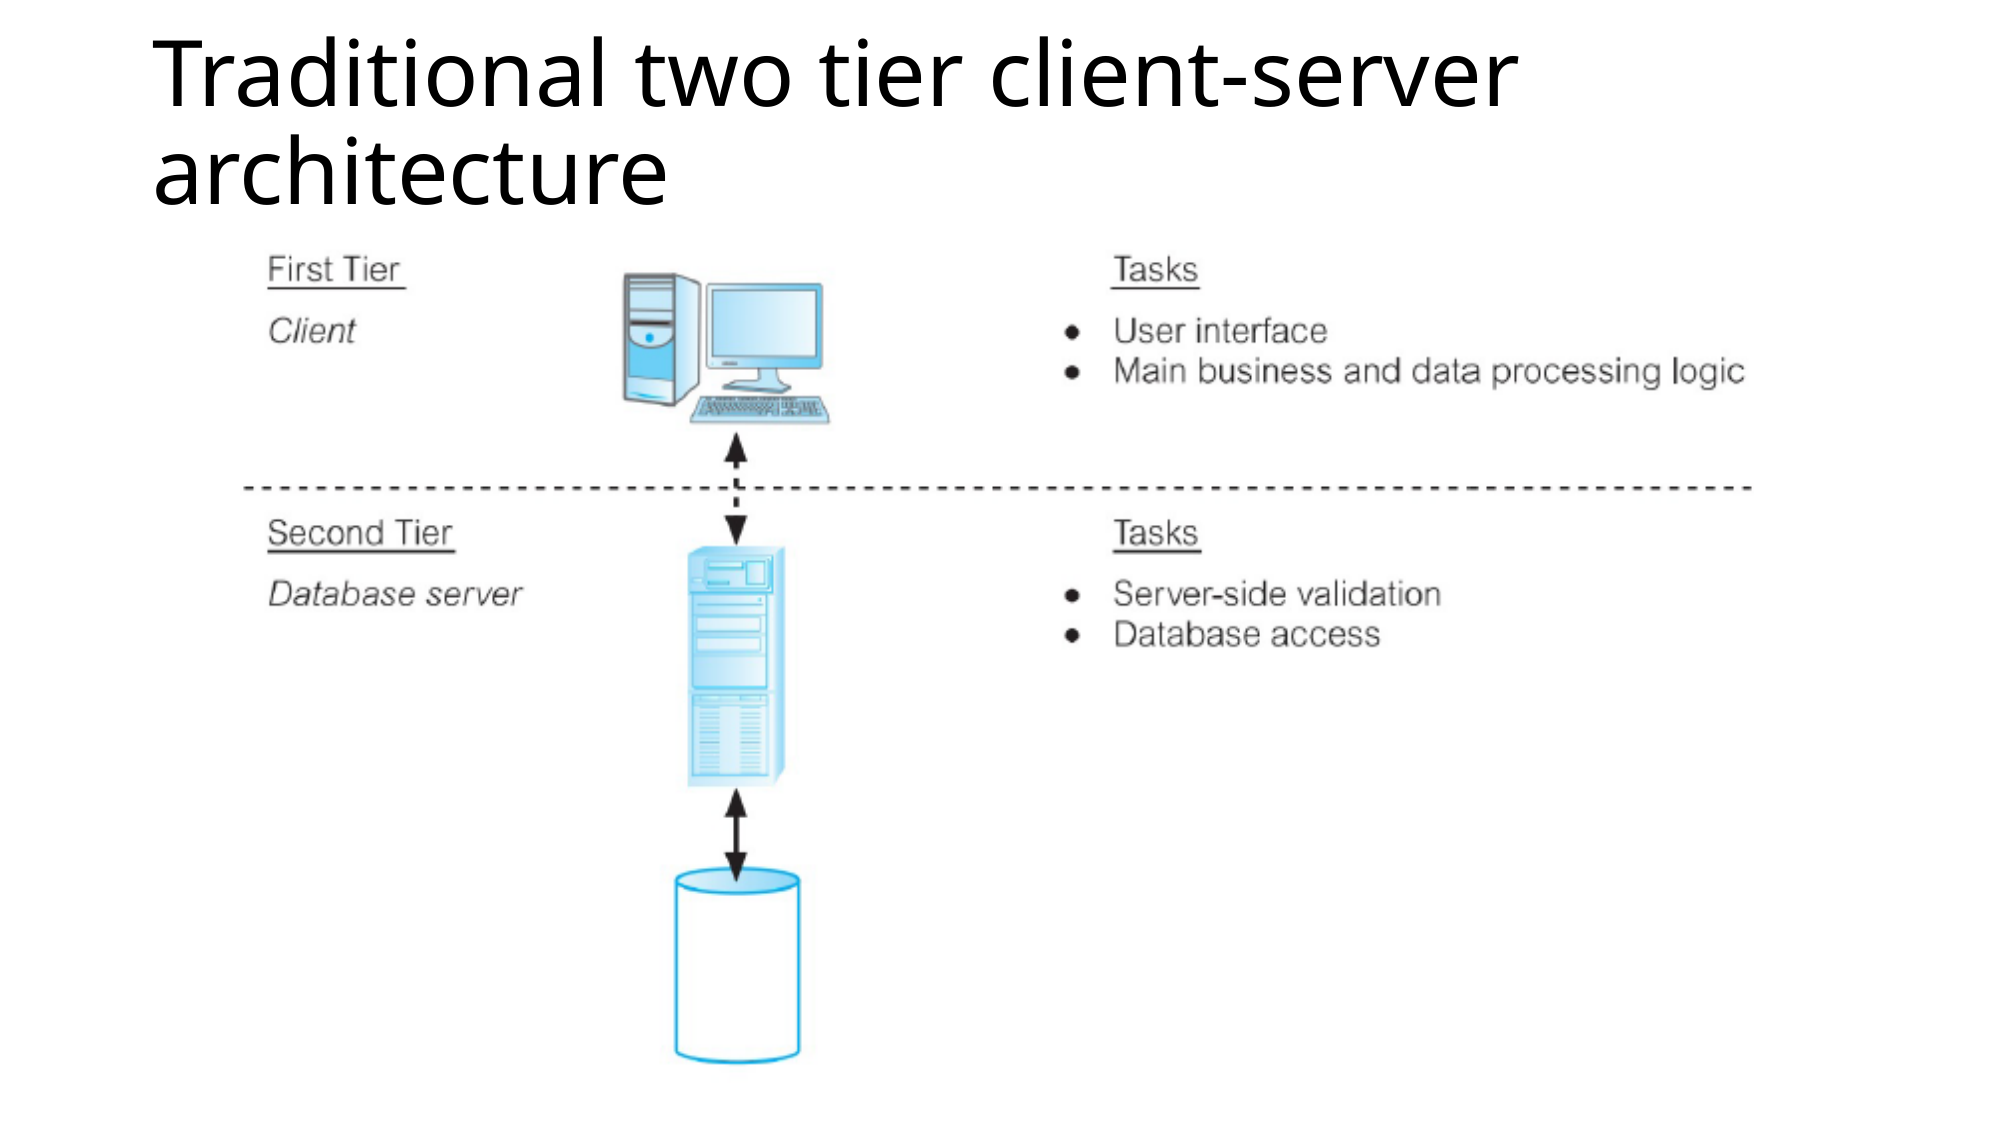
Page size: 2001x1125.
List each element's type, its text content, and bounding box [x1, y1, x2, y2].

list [240, 224, 1754, 1083]
title Traditional two tier client-server architecture [137, 59, 1863, 192]
